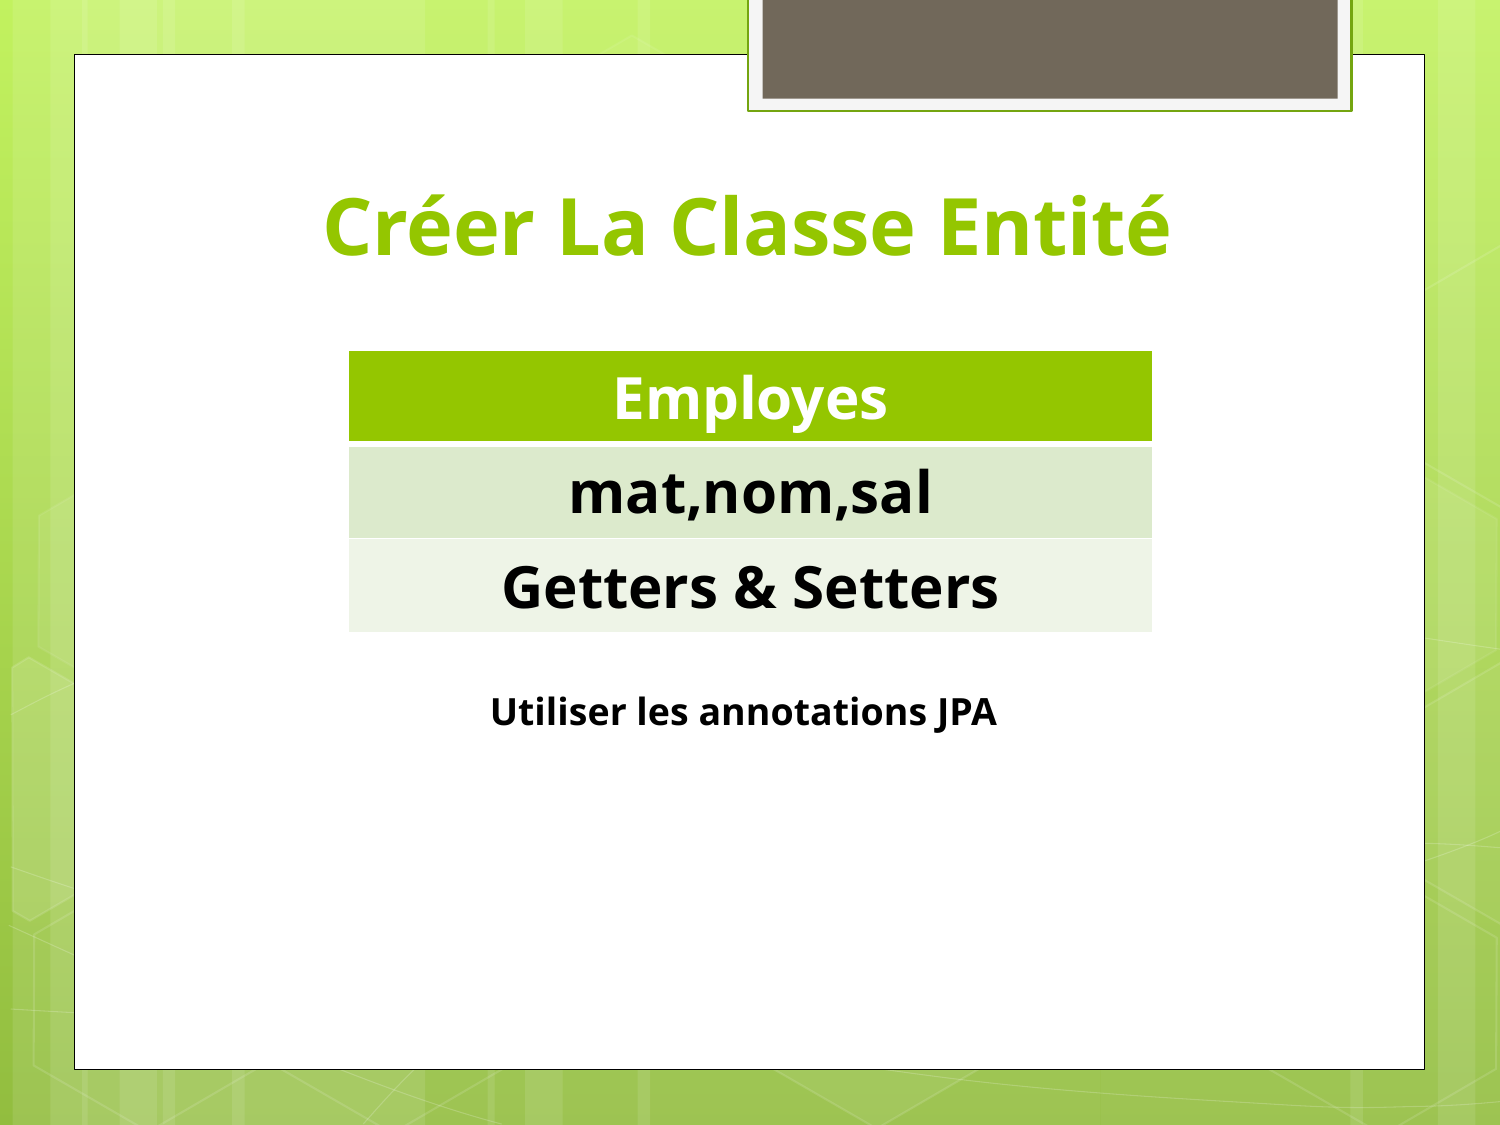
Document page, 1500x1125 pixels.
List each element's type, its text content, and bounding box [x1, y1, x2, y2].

text_box Utiliser les annotations JPA [360, 680, 1128, 741]
table_cell mat,nom,sal [349, 447, 1152, 538]
title Créer La Classe Entité [171, 168, 1324, 279]
table_header Employes [349, 351, 1152, 441]
table_cell Getters & Setters [349, 539, 1152, 632]
